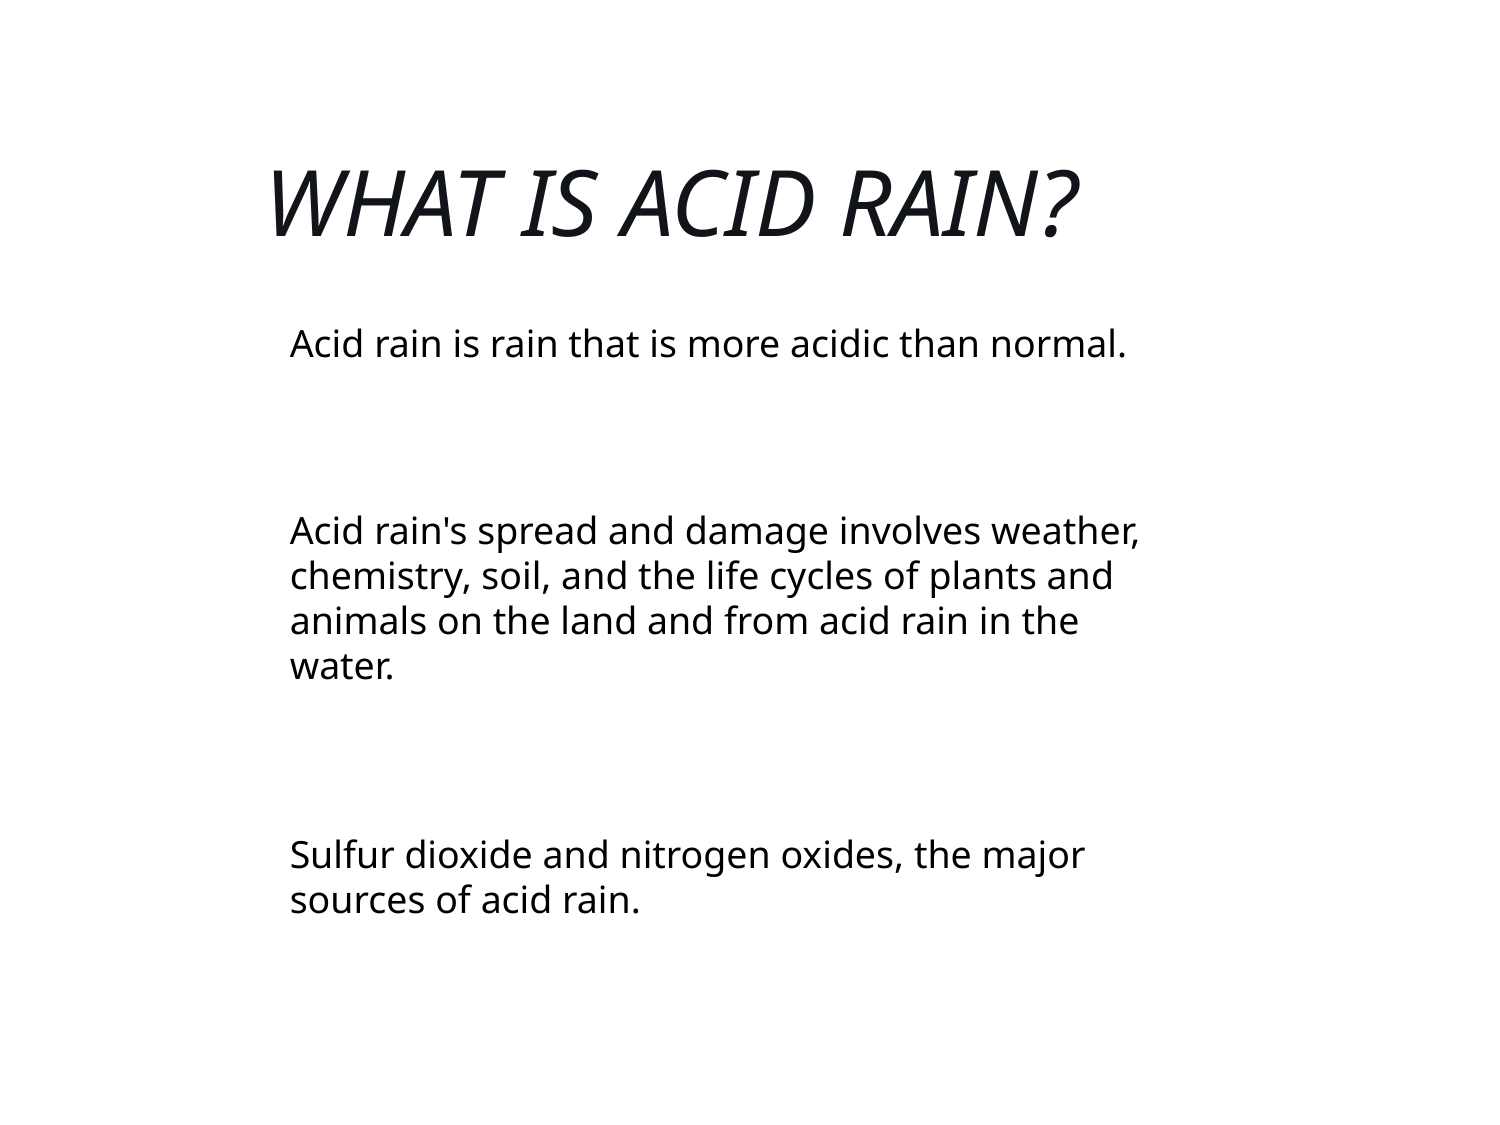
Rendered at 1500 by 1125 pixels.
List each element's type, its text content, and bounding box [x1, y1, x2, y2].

text_box Sulfur dioxide and nitrogen oxides, the major sources of acid rain. [275, 823, 1225, 929]
text_box Acid rain is rain that is more acidic than normal. [274, 312, 1313, 373]
text_box Acid rain's spread and damage involves weather, chemistry, soil, and the life cycles of plants and animals on the land and from acid rain in the water. [274, 499, 1188, 695]
text_box [262, 337, 1313, 398]
text_box WHAT IS ACID RAIN? [249, 137, 1338, 263]
